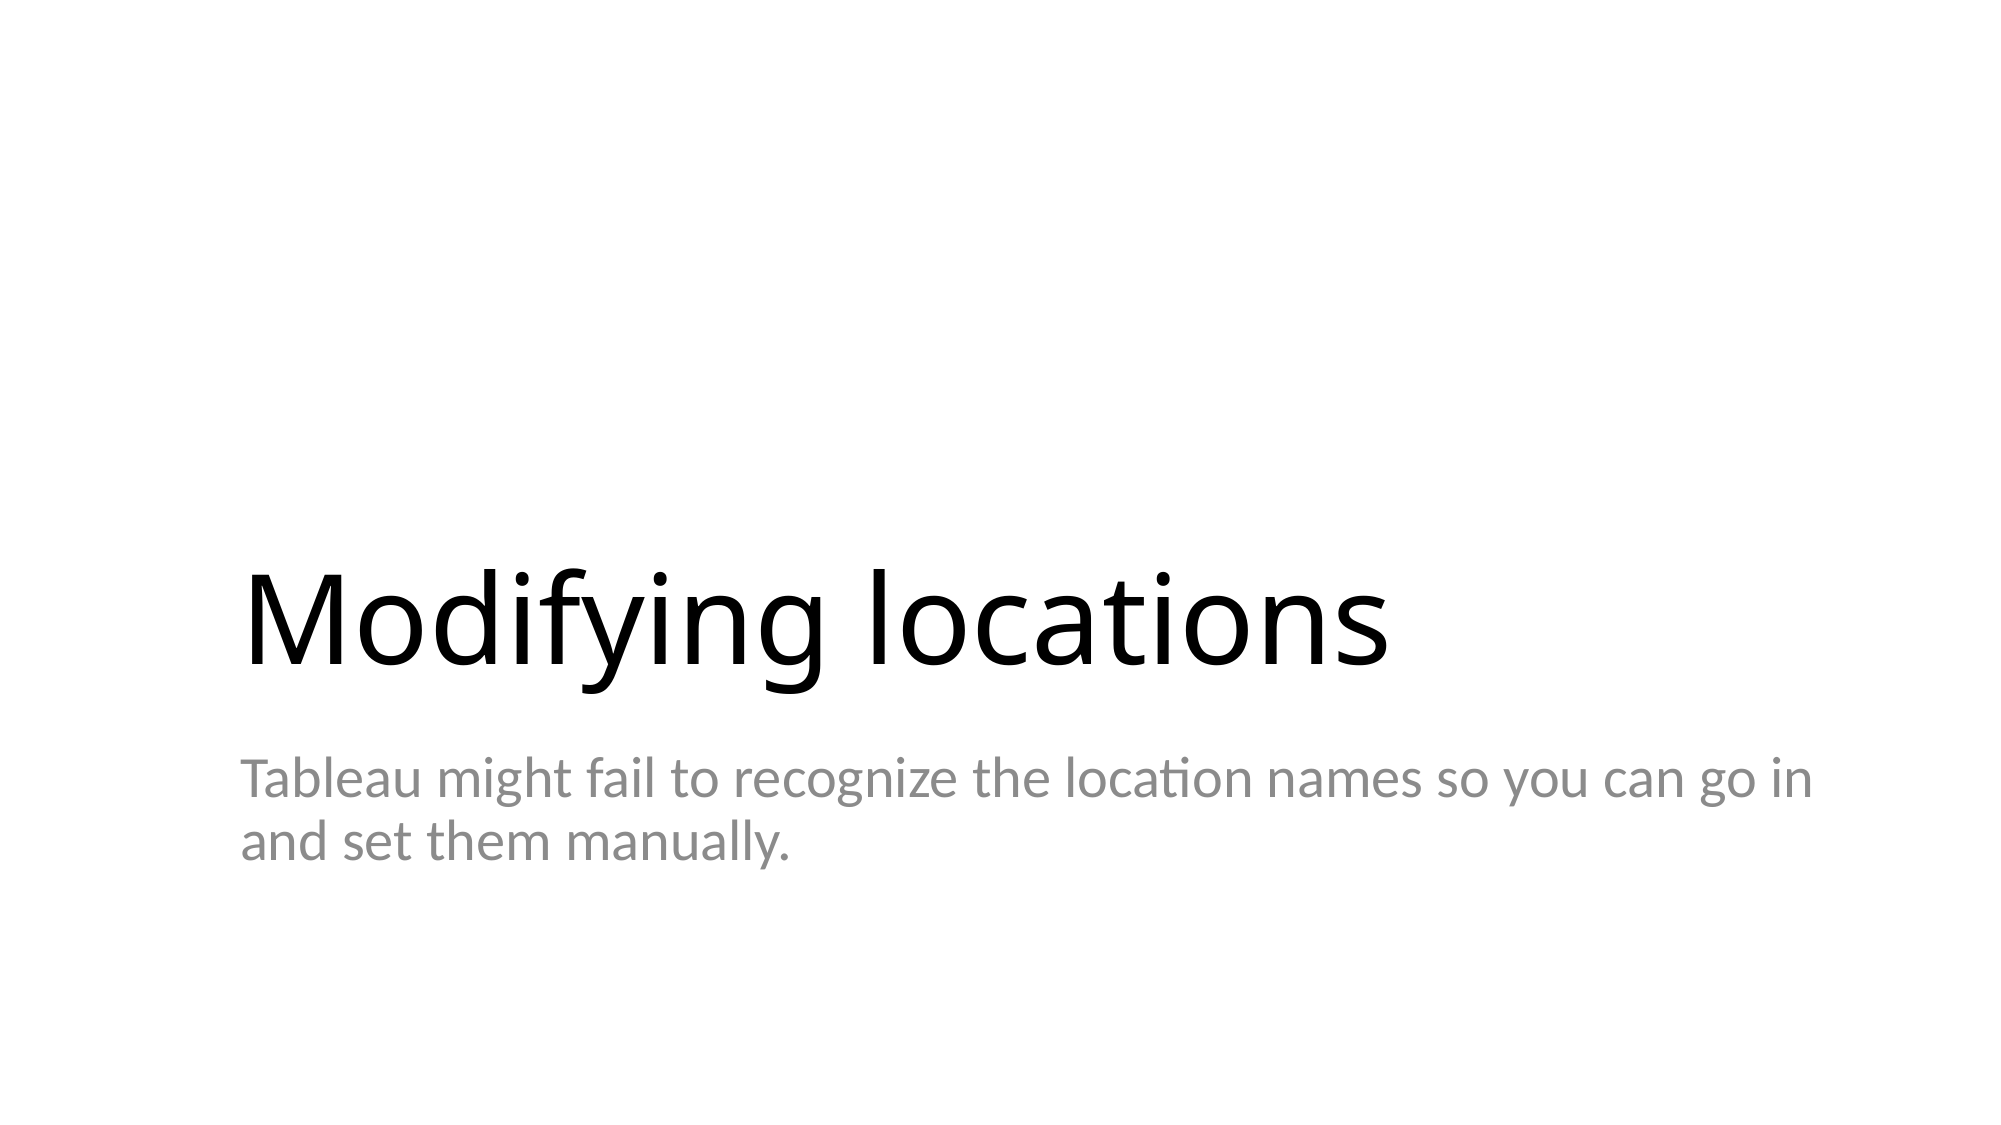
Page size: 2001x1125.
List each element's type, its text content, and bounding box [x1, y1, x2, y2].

title Modifying locations [225, 231, 1860, 700]
list Tableau might fail to recognize the location names so you can go in and set them manually. [225, 739, 1860, 1031]
